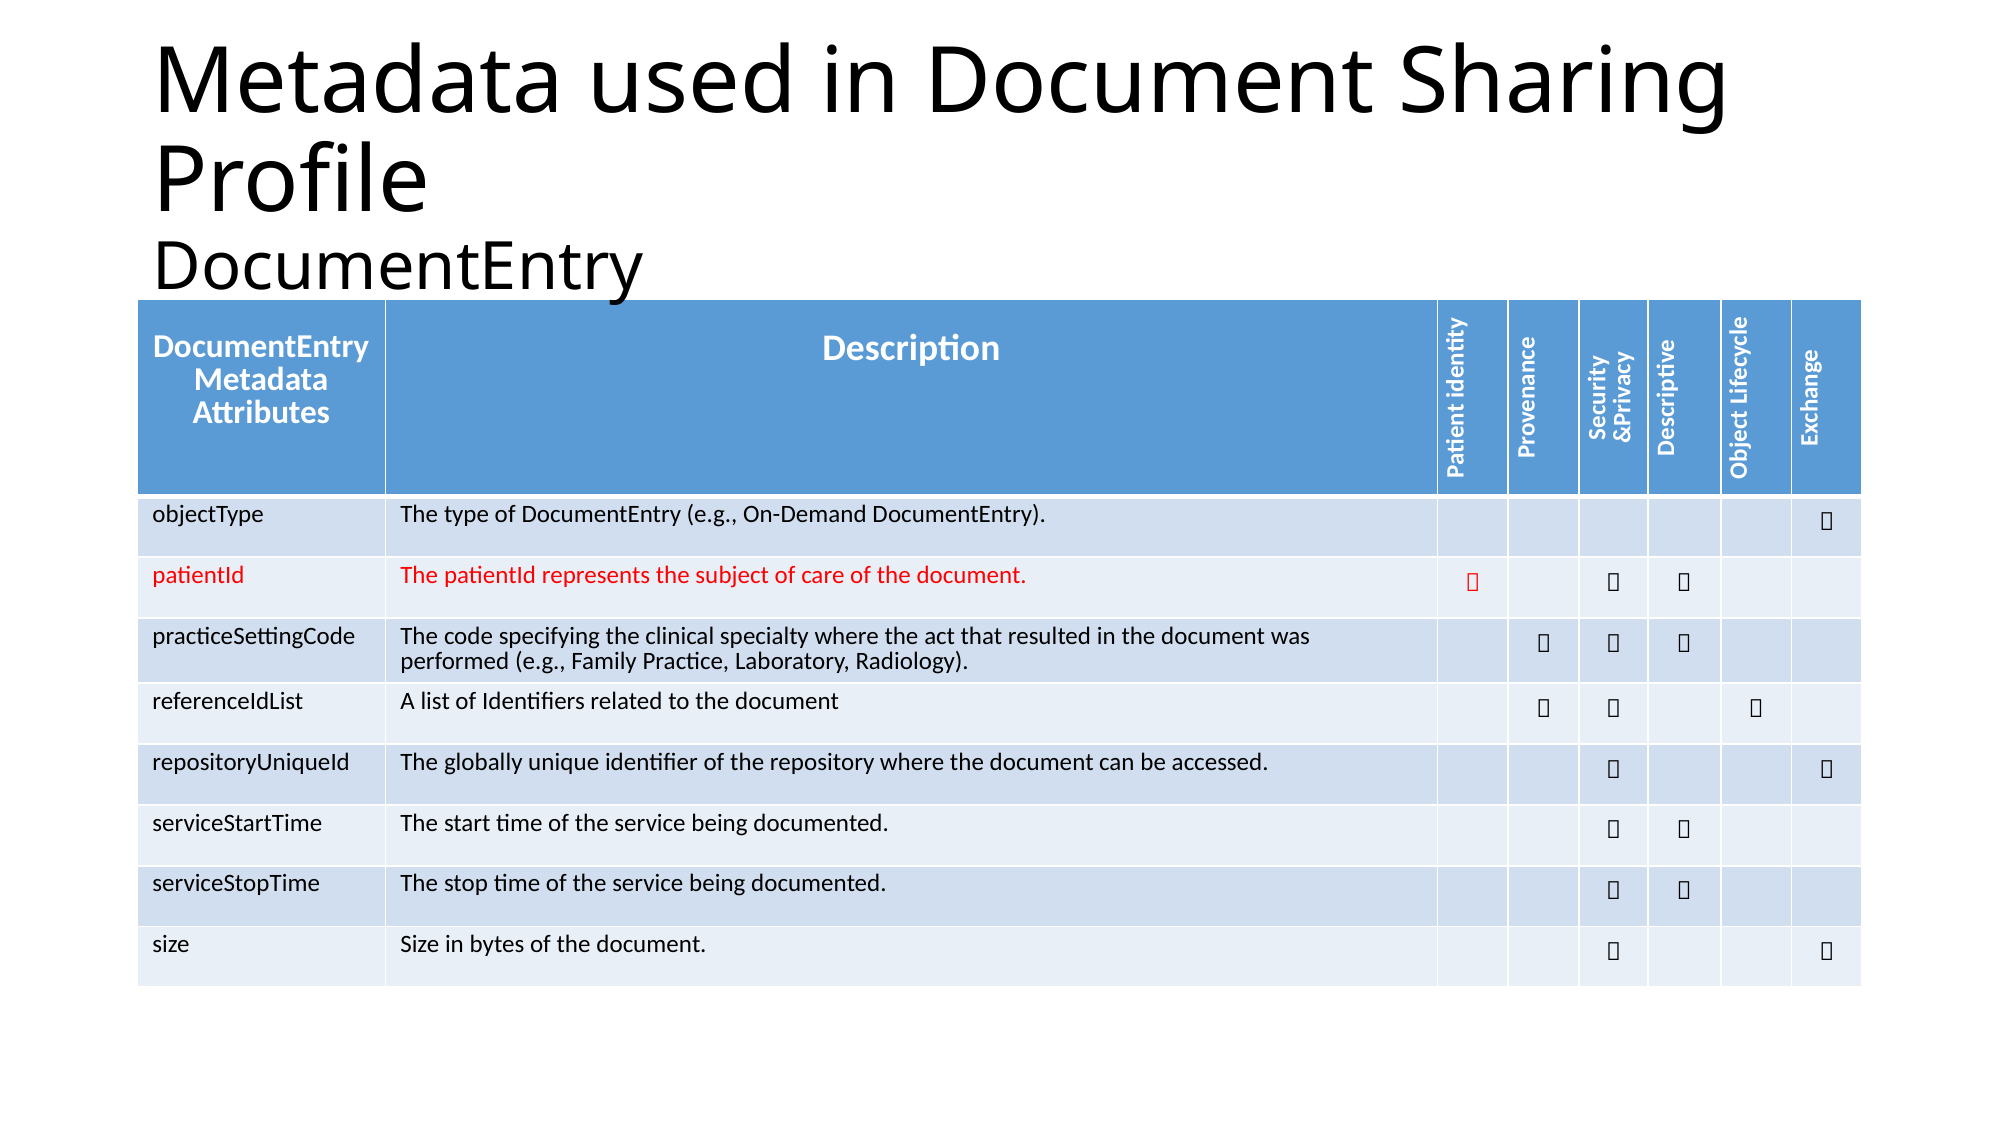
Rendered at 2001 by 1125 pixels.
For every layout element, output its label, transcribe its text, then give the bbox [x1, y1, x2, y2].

table_cell [1722, 558, 1791, 617]
table_cell [1792, 619, 1861, 682]
table_cell [1438, 927, 1507, 986]
table_cell The code specifying the clinical specialty where the act that resulted in the document was performed (e.g., Family Practice, Laboratory, Radiology). [386, 619, 1437, 682]
table_cell Size in bytes of the document. [386, 927, 1437, 986]
table_cell  [1649, 619, 1720, 682]
table_cell [1509, 558, 1578, 617]
table_cell [1722, 619, 1791, 682]
table_header Security &Privacy [1580, 300, 1647, 494]
table_header Provenance [1509, 300, 1578, 494]
table_cell A list of Identifiers related to the document [386, 684, 1437, 743]
table_header Object Lifecycle [1722, 300, 1791, 494]
table_cell [1438, 499, 1507, 556]
table_cell [1438, 806, 1507, 865]
table_cell [1722, 927, 1791, 986]
table_cell [1509, 806, 1578, 865]
table_cell  [1580, 867, 1647, 926]
table_cell The stop time of the service being documented. [386, 867, 1437, 926]
table_cell  [1580, 745, 1647, 804]
table_cell  [1509, 619, 1578, 682]
table_cell [1792, 684, 1861, 743]
table_cell The patientId represents the subject of care of the document. [386, 558, 1437, 617]
table_cell [1438, 684, 1507, 743]
table_header Patient identity [1438, 300, 1507, 494]
table_cell [1649, 684, 1720, 743]
table_cell The start time of the service being documented. [386, 806, 1437, 865]
table_cell  [1438, 558, 1507, 617]
table_header Description [386, 300, 1437, 494]
table_cell [1509, 499, 1578, 556]
table_cell  [1649, 558, 1720, 617]
table_cell  [1580, 684, 1647, 743]
table_cell patientId [138, 558, 385, 617]
table_cell objectType [138, 499, 385, 556]
table_cell  [1722, 684, 1791, 743]
table_cell [1722, 745, 1791, 804]
title Metadata used in Document Sharing Profile DocumentEntry [137, 59, 1863, 278]
table_cell  [1649, 867, 1720, 926]
table_cell  [1509, 684, 1578, 743]
table_cell [1649, 499, 1720, 556]
table_cell [1509, 745, 1578, 804]
table_cell [1649, 745, 1720, 804]
table_cell [1722, 499, 1791, 556]
table_cell  [1580, 806, 1647, 865]
table_header DocumentEntry Metadata Attributes [138, 300, 385, 494]
table_cell  [1580, 619, 1647, 682]
table_cell [1438, 745, 1507, 804]
table_cell practiceSettingCode [138, 619, 385, 682]
table_cell  [1649, 806, 1720, 865]
table_cell [1722, 867, 1791, 926]
table_cell [1509, 927, 1578, 986]
table_cell size [138, 927, 385, 986]
table_header Exchange [1792, 300, 1861, 494]
table_cell [1792, 558, 1861, 617]
table_cell  [1580, 927, 1647, 986]
table_header Descriptive [1649, 300, 1720, 494]
table_cell  [1792, 499, 1861, 556]
table_cell [1792, 867, 1861, 926]
table_cell [1509, 867, 1578, 926]
table_cell The globally unique identifier of the repository where the document can be accessed. [386, 745, 1437, 804]
table_cell referenceIdList [138, 684, 385, 743]
table_cell serviceStopTime [138, 867, 385, 926]
table_cell  [1580, 558, 1647, 617]
table_cell repositoryUniqueId [138, 745, 385, 804]
table_cell serviceStartTime [138, 806, 385, 865]
table_cell  [1792, 745, 1861, 804]
table_cell  [1792, 927, 1861, 986]
table_cell [1722, 806, 1791, 865]
table_cell [1580, 499, 1647, 556]
table_cell [1649, 927, 1720, 986]
table_cell [1438, 867, 1507, 926]
table_cell The type of DocumentEntry (e.g., On-Demand DocumentEntry). [386, 499, 1437, 556]
table_cell [1438, 619, 1507, 682]
table_cell [1792, 806, 1861, 865]
